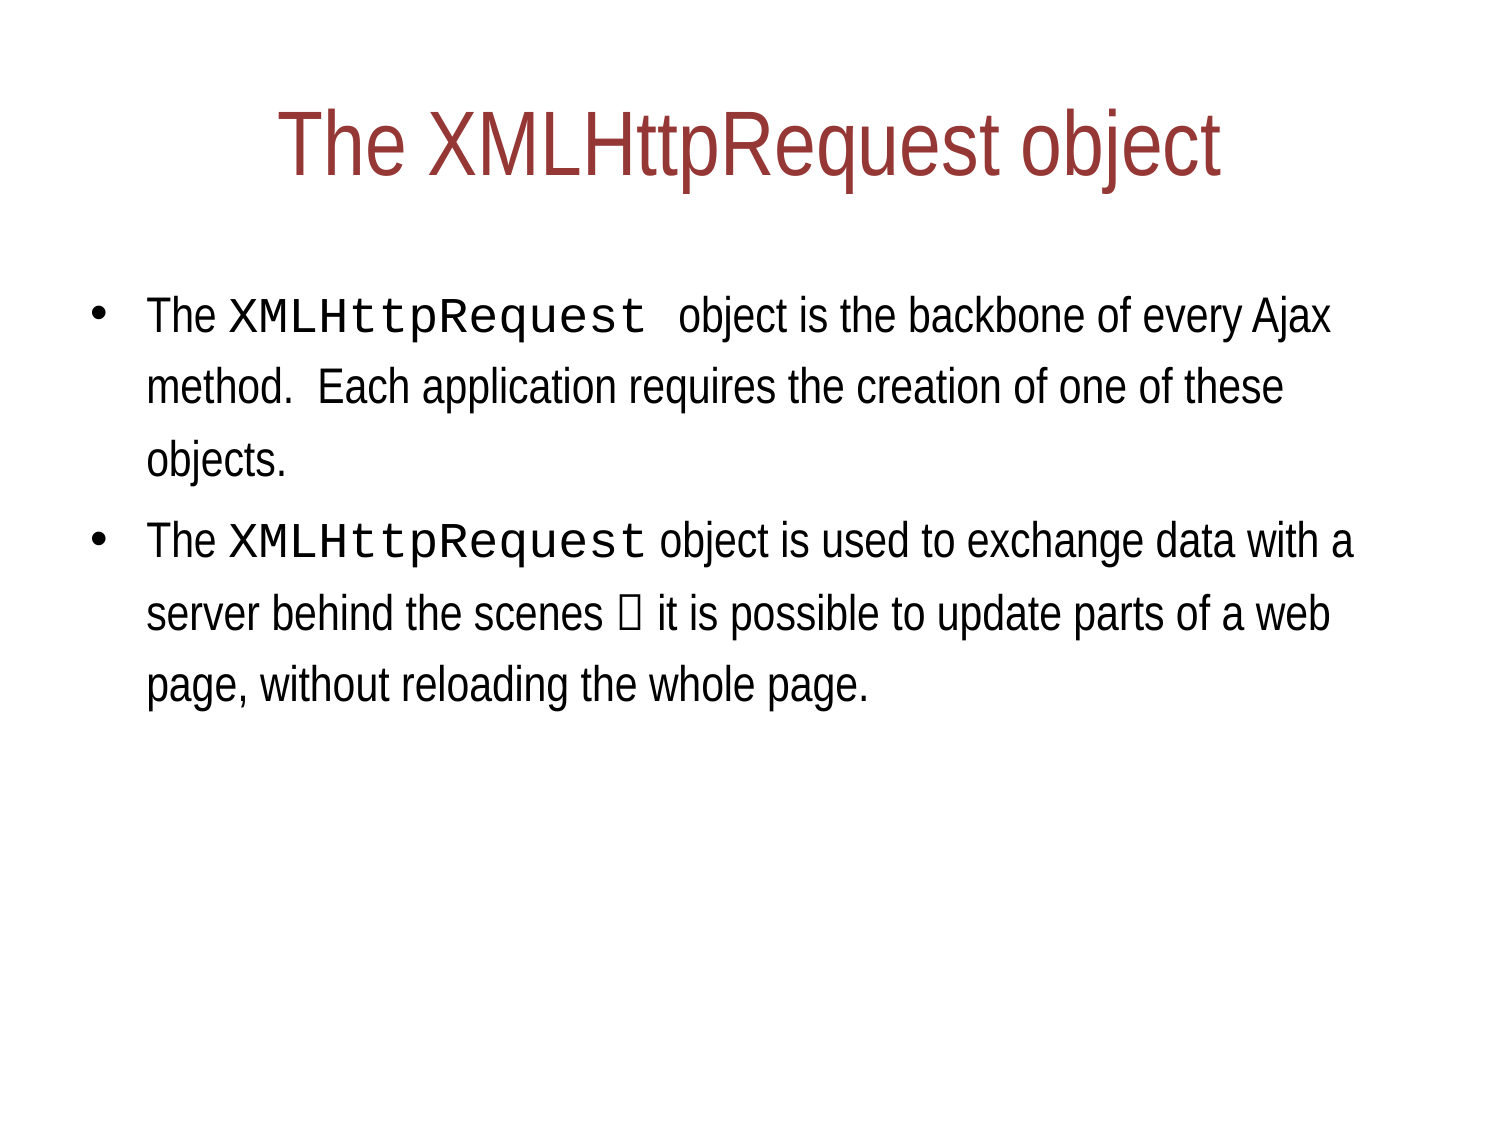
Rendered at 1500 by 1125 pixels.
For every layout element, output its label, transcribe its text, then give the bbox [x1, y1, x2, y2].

list The XMLHttpRequest object is the backbone of every Ajax method. Each application requires the creation of one of these objects. The XMLHttpRequest object is used to exchange data with a server behind the scenes  it is possible to update parts of a web page, without reloading the whole page. [75, 262, 1425, 1005]
title The XMLHttpRequest object [75, 45, 1425, 233]
